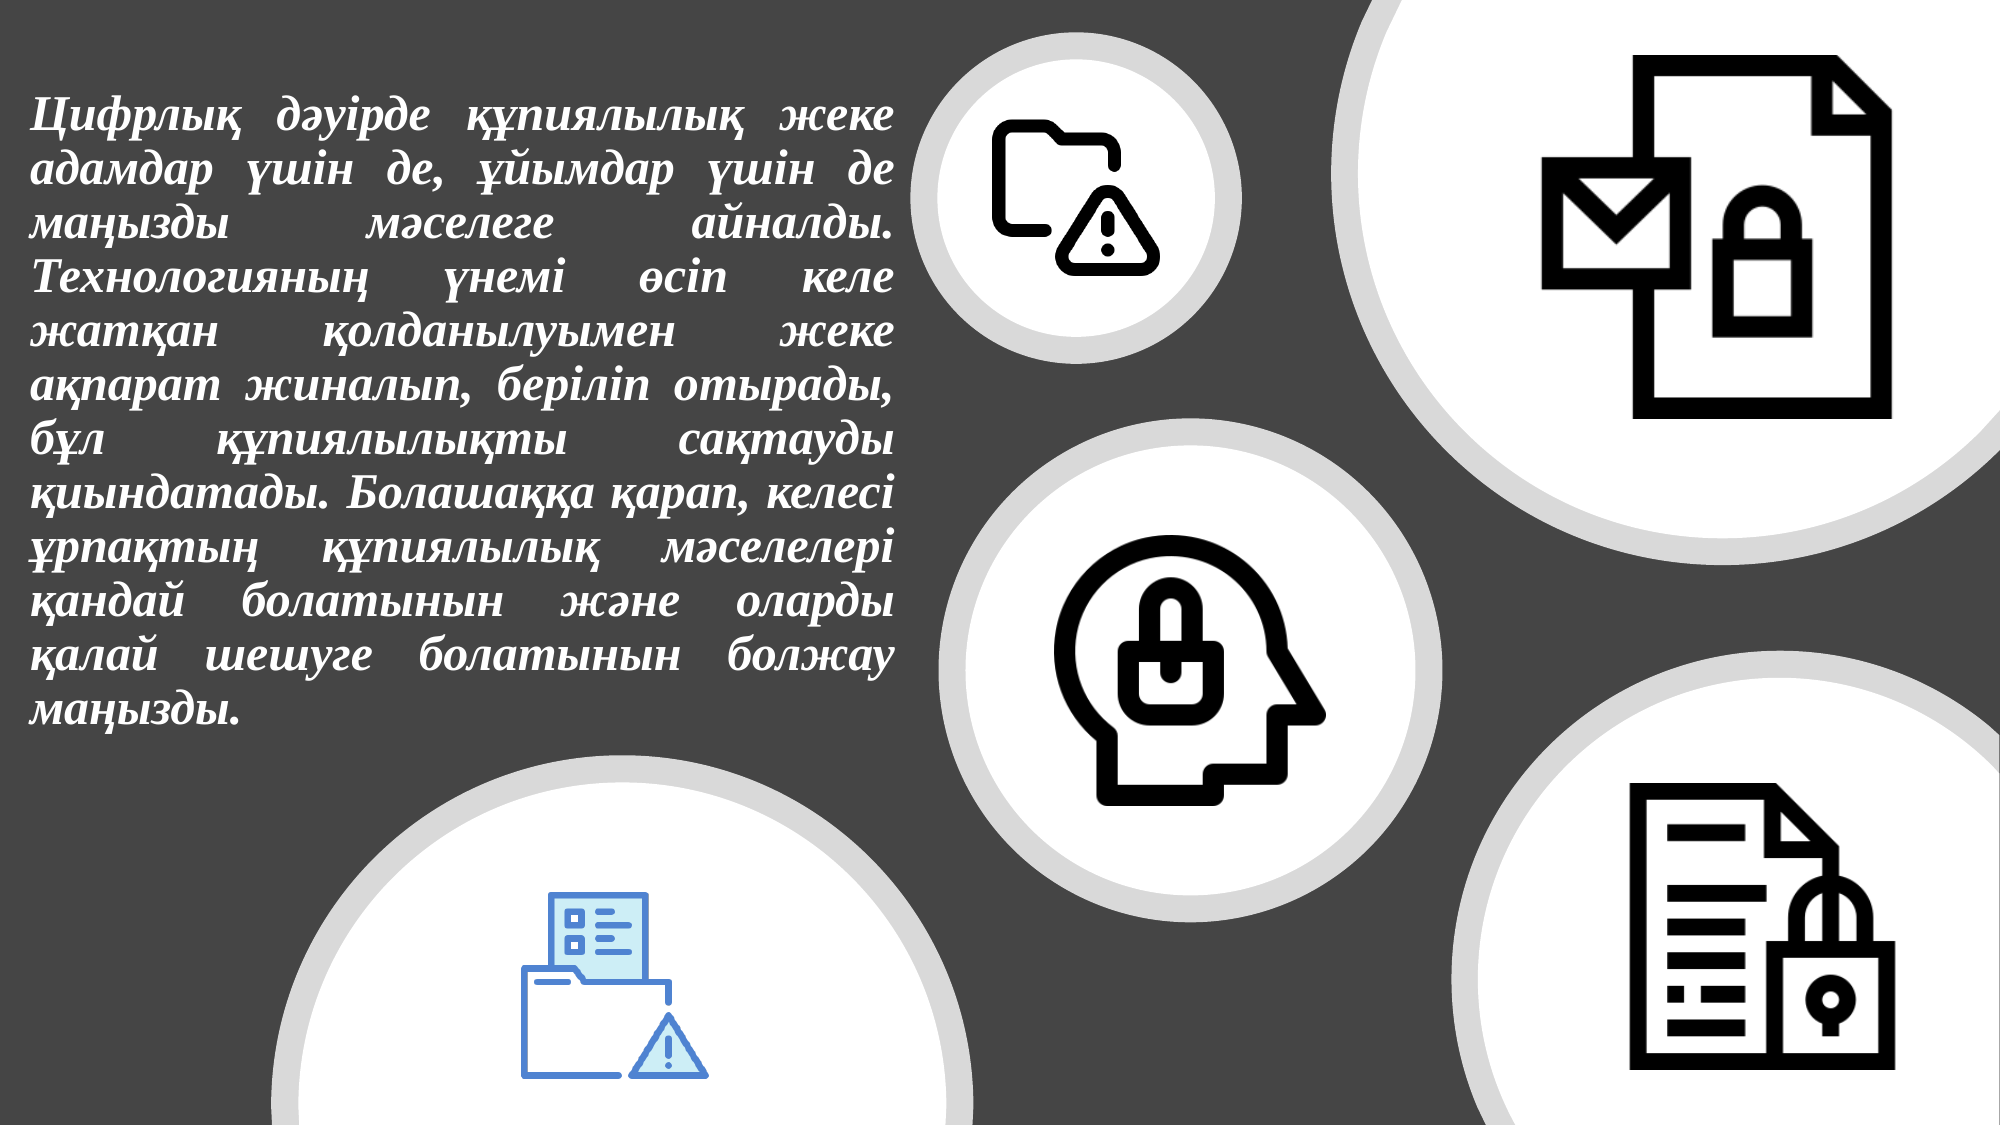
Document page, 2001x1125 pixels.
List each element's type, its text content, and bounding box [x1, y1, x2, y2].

text_box [269, 753, 975, 1125]
picture [507, 878, 722, 1093]
list Цифрлық дәуірде құпиялылық жеке адамдар үшін де, ұйымдар үшін де маңызды мәселеге айналды. Технологияның үнемі өсіп келе жатқан қолданылуымен жеке ақпарат жиналып, беріліп отырады, бұл құпиялылықты сақтауды қиындатады. Болашаққа қарап, келесі ұрпақтың құпиялылық мәселелері қандай болатынын және оларды қалай шешуге болатынын болжау маңызды. [15, 80, 910, 750]
picture [1618, 782, 1907, 1071]
picture [991, 113, 1160, 282]
picture [1534, 54, 1899, 419]
text_box [936, 416, 1445, 924]
text_box [908, 30, 1244, 366]
text_box [1449, 649, 2000, 1125]
text_box [1329, 0, 2000, 567]
picture [1053, 534, 1326, 807]
